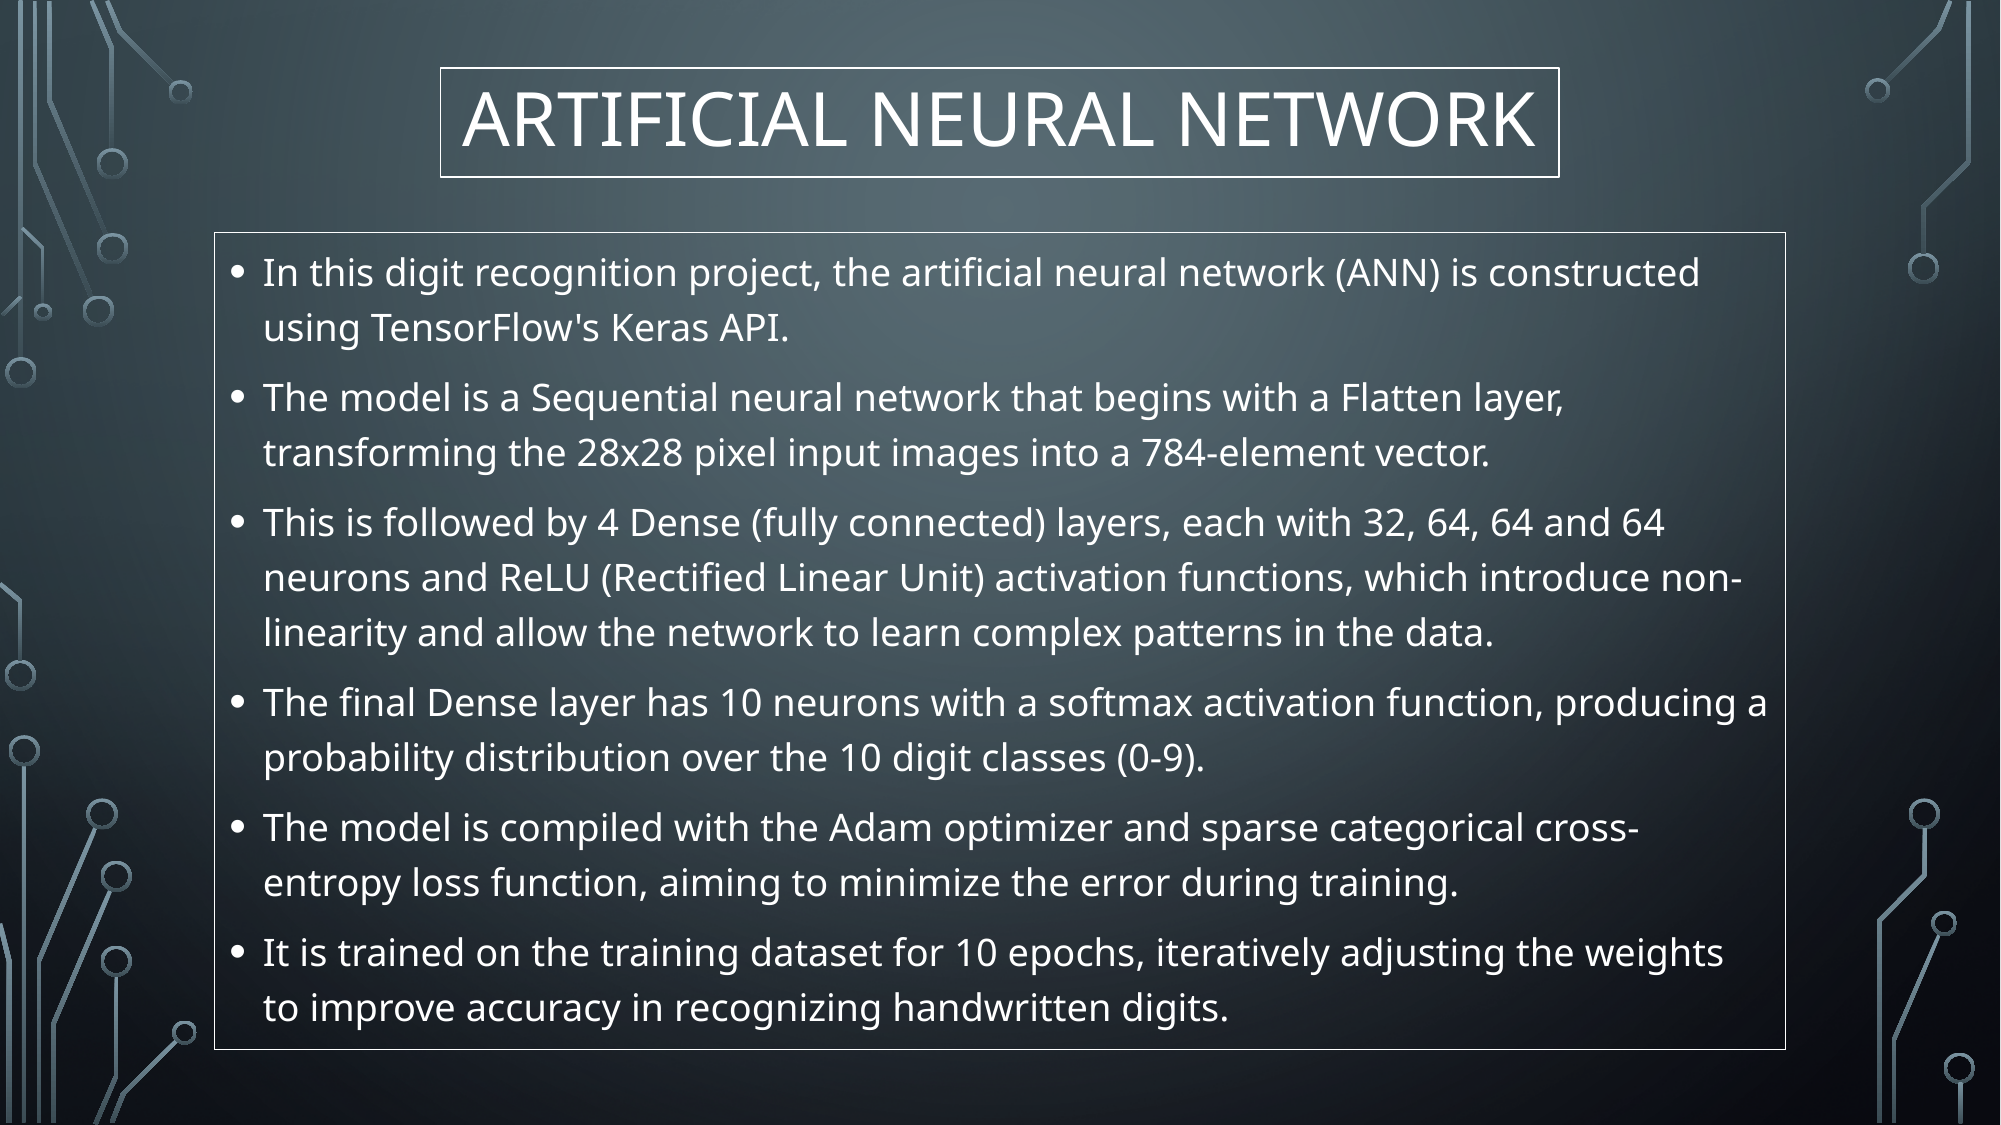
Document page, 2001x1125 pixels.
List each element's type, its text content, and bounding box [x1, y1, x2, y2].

title Artificial neural network [440, 67, 1560, 177]
list In this digit recognition project, the artificial neural network (ANN) is constructed using TensorFlow's Keras API. The model is a Sequential neural network that begins with a Flatten layer, transforming the 28x28 pixel input images into a 784-element vector. This is followed by 4 Dense (fully connected) layers, each with 32, 64, 64 and 64 neurons and ReLU (Rectified Linear Unit) activation functions, which introduce non-linearity and allow the network to learn complex patterns in the data. The final Dense layer has 10 neurons with a softmax activation function, producing a probability distribution over the 10 digit classes (0-9). The model is compiled with the Adam optimizer and sparse categorical cross-entropy loss function, aiming to minimize the error during training. It is trained on the training dataset for 10 epochs, iteratively adjusting the weights to improve accuracy in recognizing handwritten digits. [214, 232, 1786, 1050]
